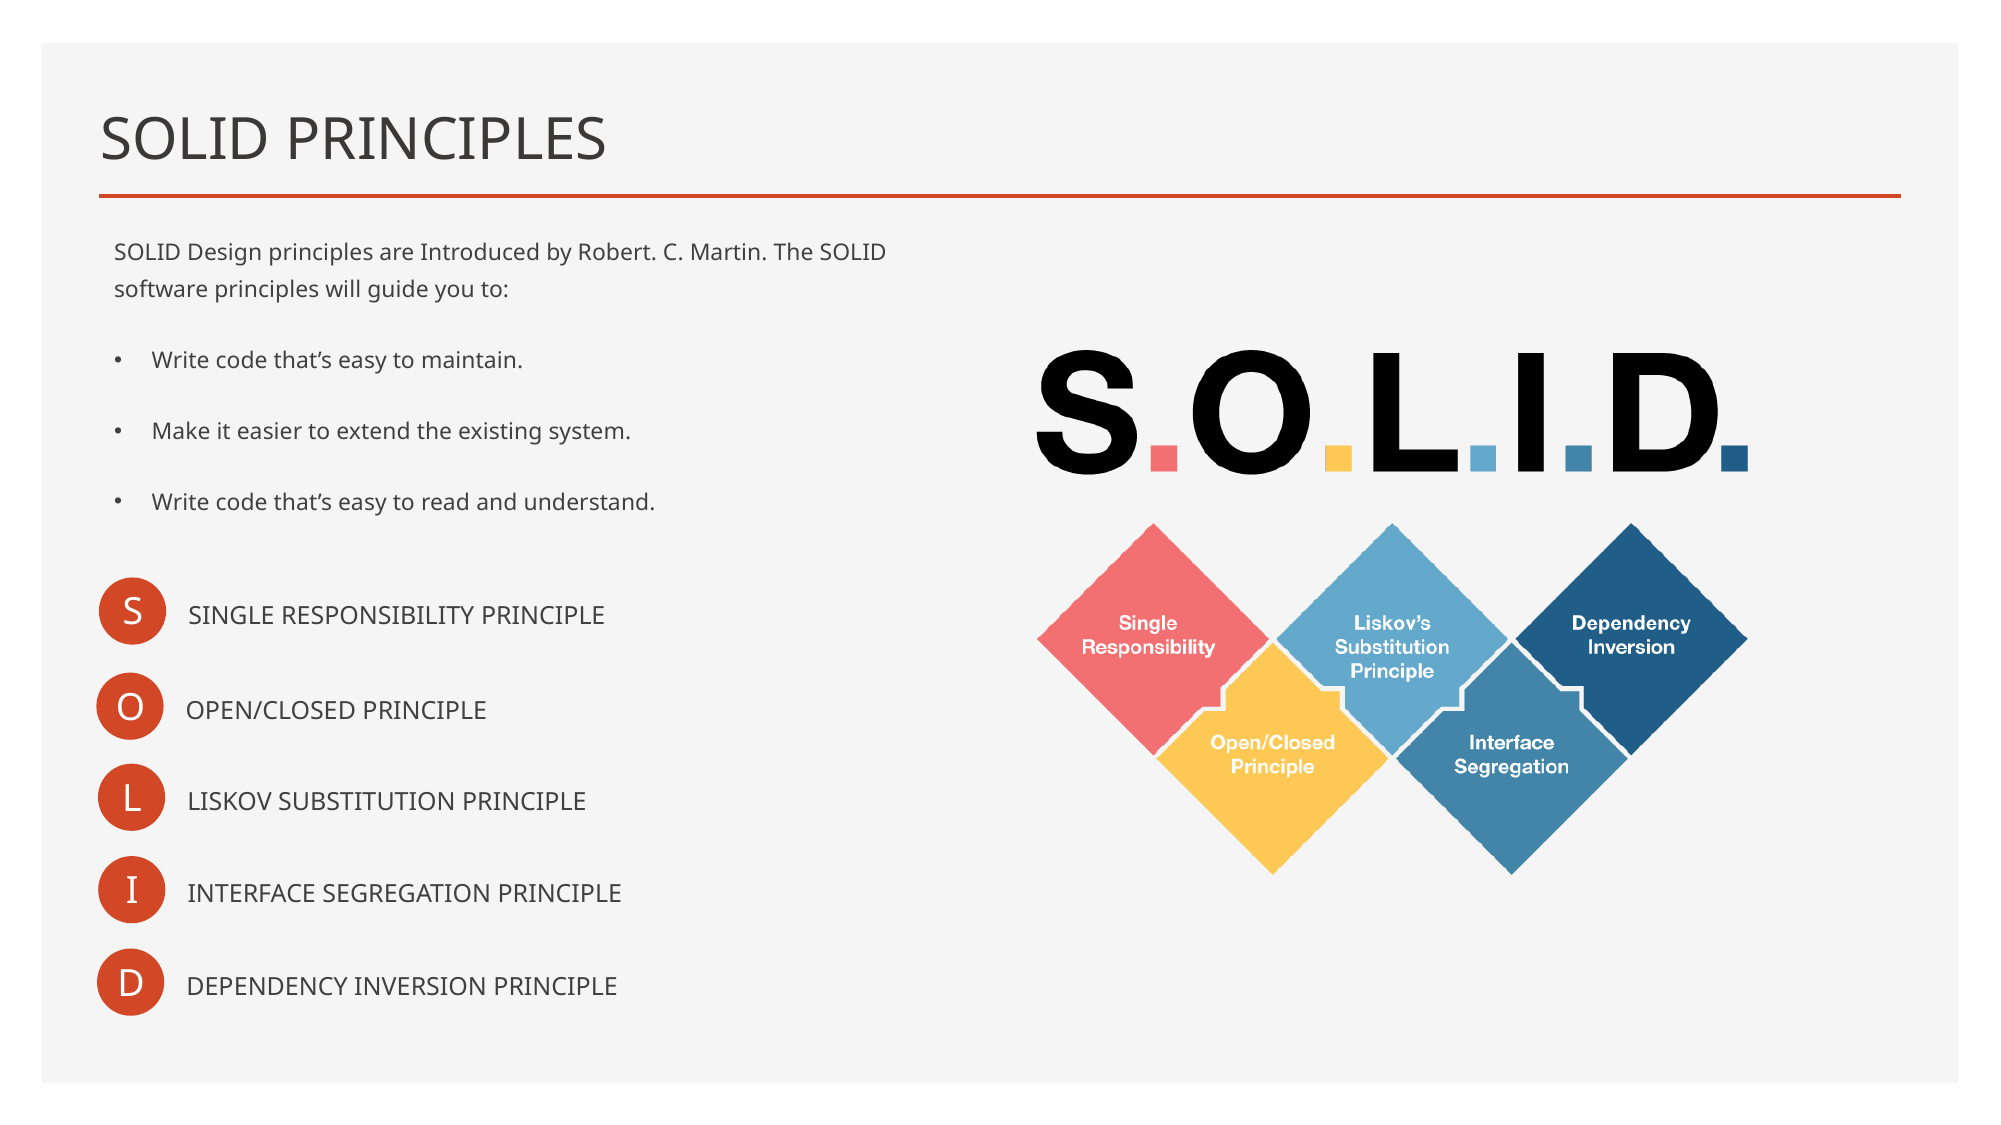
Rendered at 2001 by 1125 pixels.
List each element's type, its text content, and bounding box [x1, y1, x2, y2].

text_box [84, 672, 177, 740]
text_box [85, 948, 177, 1016]
text_box DEPENDENCY INVERSION PRINCIPLE [171, 955, 924, 1053]
text_box LISKOV SUBSTITUTION PRINCIPLE [172, 770, 842, 862]
title SOLID PRINCIPLES [85, 73, 1214, 179]
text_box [86, 763, 178, 831]
text_box SOLID Design principles are Introduced by Robert. C. Martin. The SOLID software principles will guide you to: Write code that’s easy to maintain. Make it easier to extend the existing system. Write code that’s easy to read and understand. [99, 219, 925, 543]
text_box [87, 577, 179, 645]
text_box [86, 856, 178, 924]
picture [842, 223, 1942, 1001]
text_box OPEN/CLOSED PRINCIPLE [170, 679, 842, 770]
text_box INTERFACE SEGREGATION PRINCIPLE [172, 862, 842, 955]
text_box SINGLE RESPONSIBILITY PRINCIPLE [173, 584, 842, 679]
